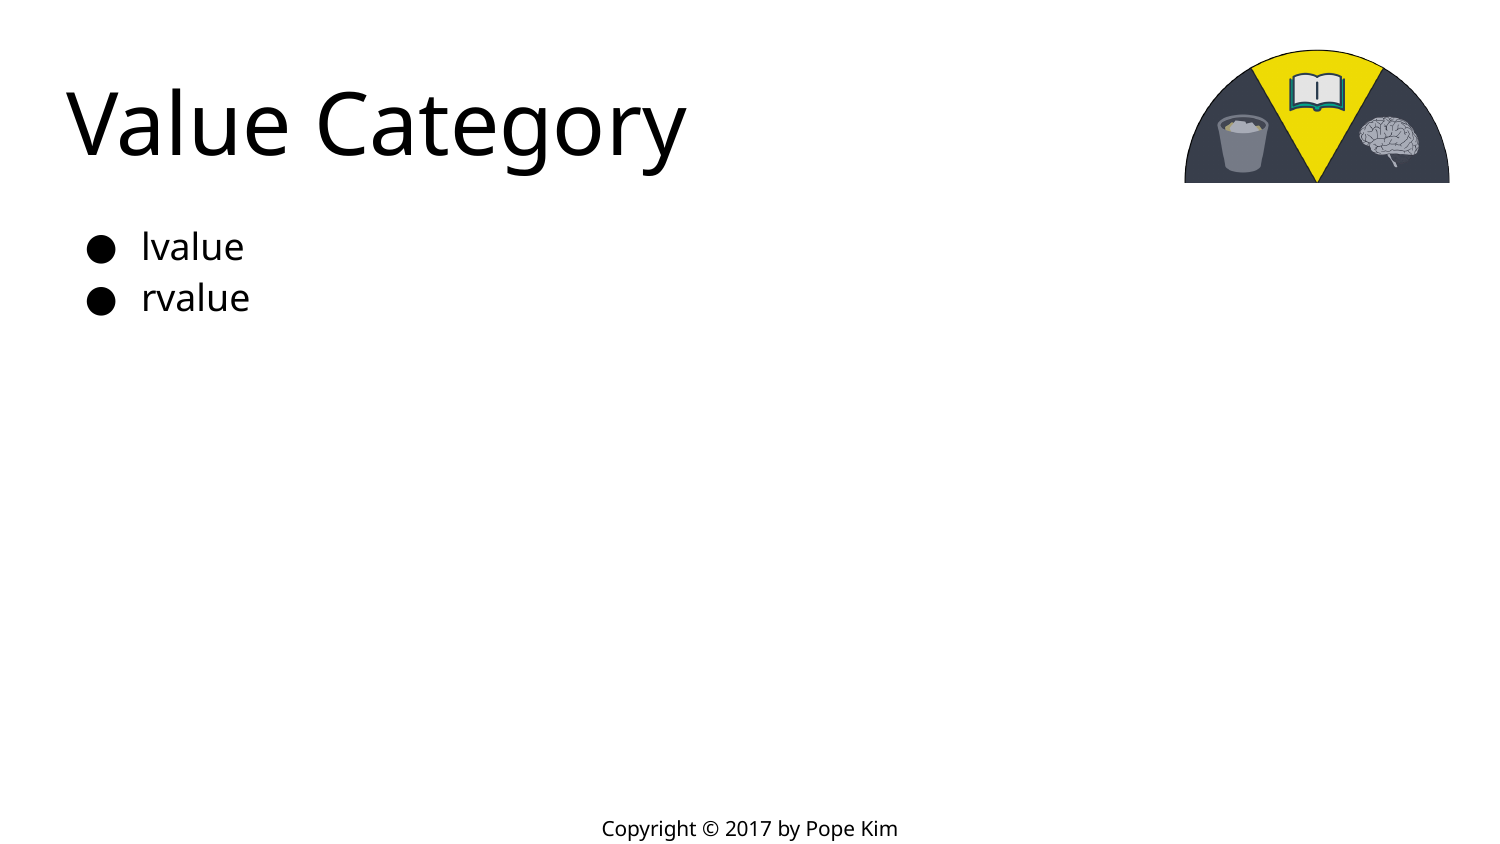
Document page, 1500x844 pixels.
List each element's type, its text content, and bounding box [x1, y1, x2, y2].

list lvalue rvalue [51, 200, 1449, 752]
picture [1134, 0, 1500, 183]
title Value Category [51, 51, 1449, 189]
